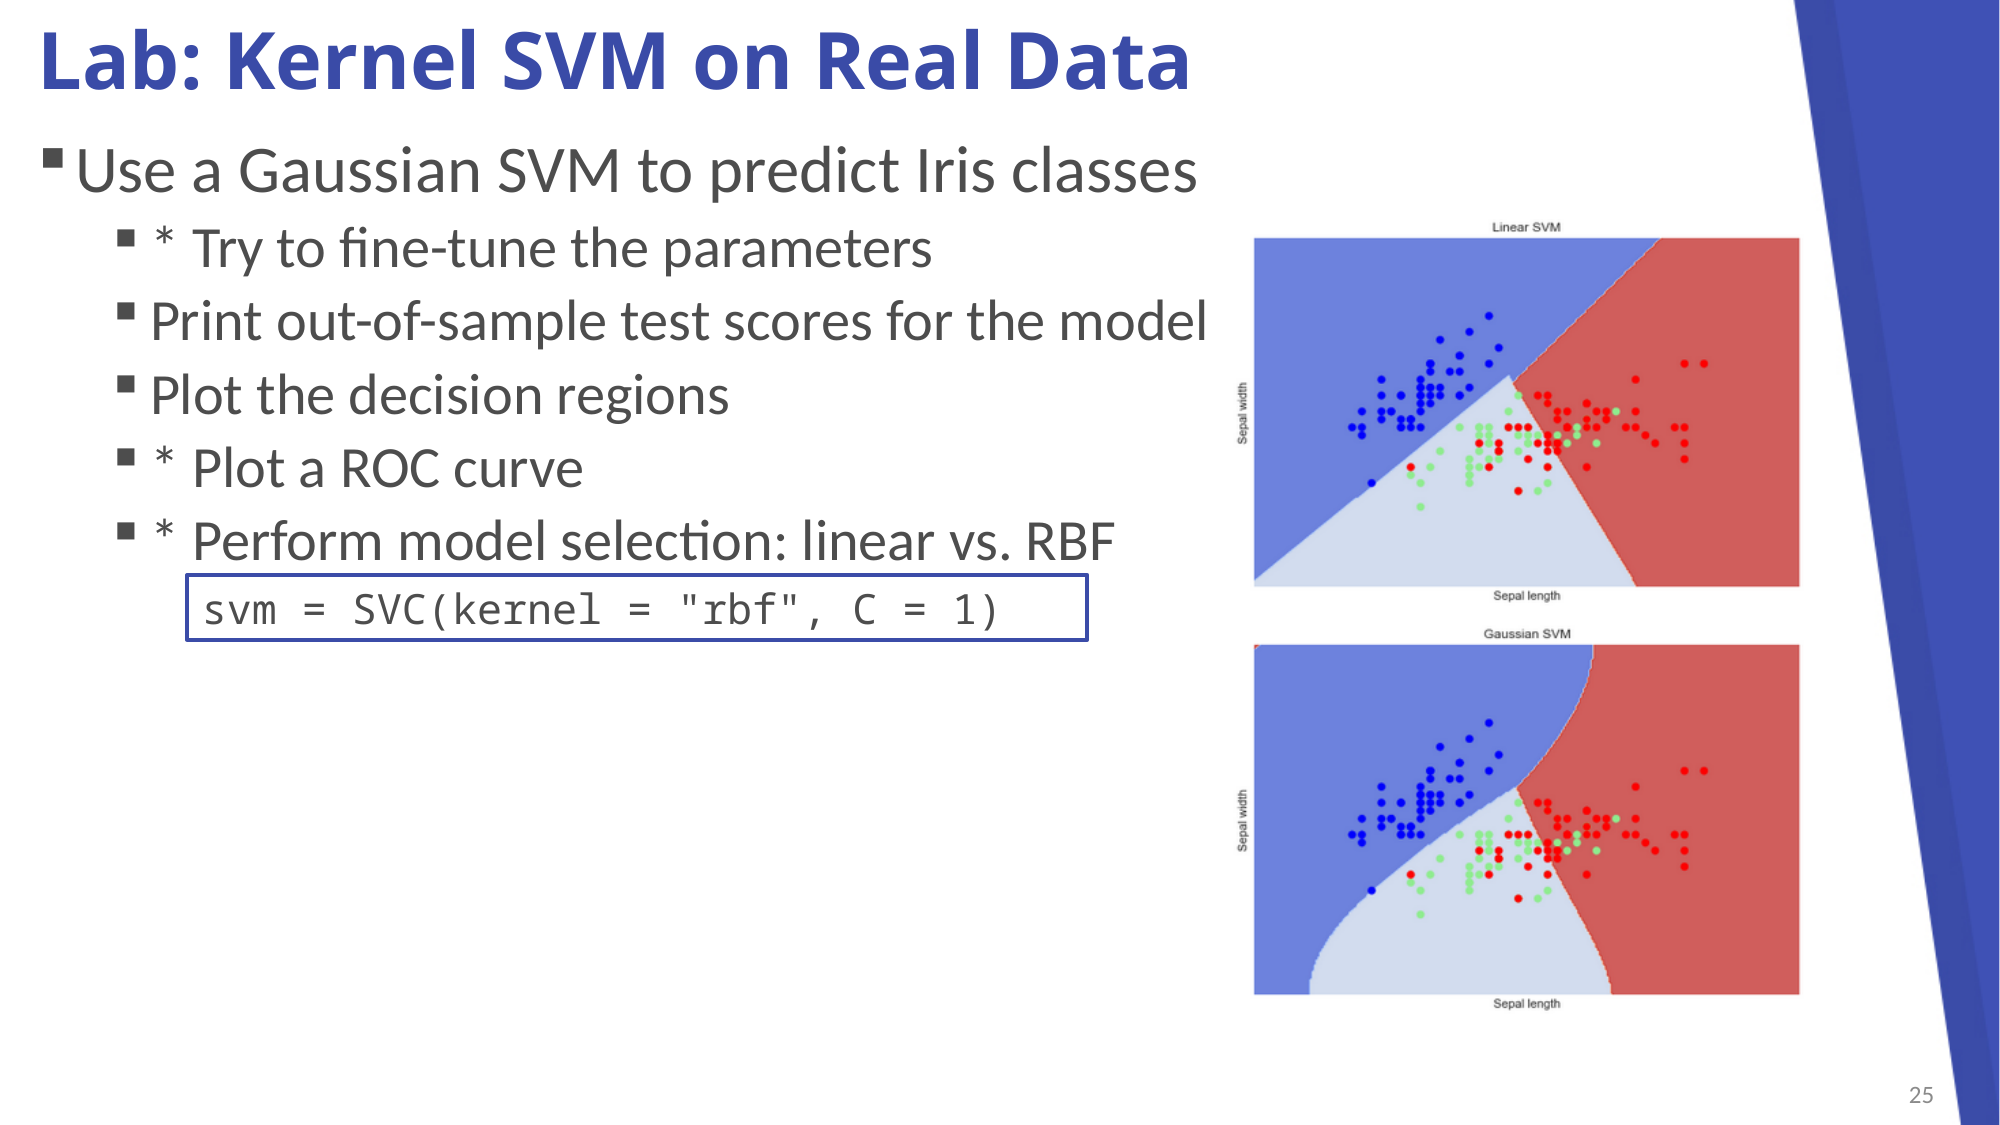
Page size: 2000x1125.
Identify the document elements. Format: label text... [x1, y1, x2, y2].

list Use a Gaussian SVM to predict Iris classes * Try to fine-tune the parameters Print out-of-sample test scores for the model Plot the decision regions * Plot a ROC curve * Perform model selection: linear vs. RBF [22, 127, 1950, 1103]
slide_number 25 [1849, 1063, 1950, 1124]
picture [1226, 214, 1810, 1016]
picture [0, 0, 2000, 1125]
title Lab: Kernel SVM on Real Data [22, 0, 1950, 127]
text_box svm = SVC(kernel = "rbf", C = 1) [187, 575, 1088, 640]
